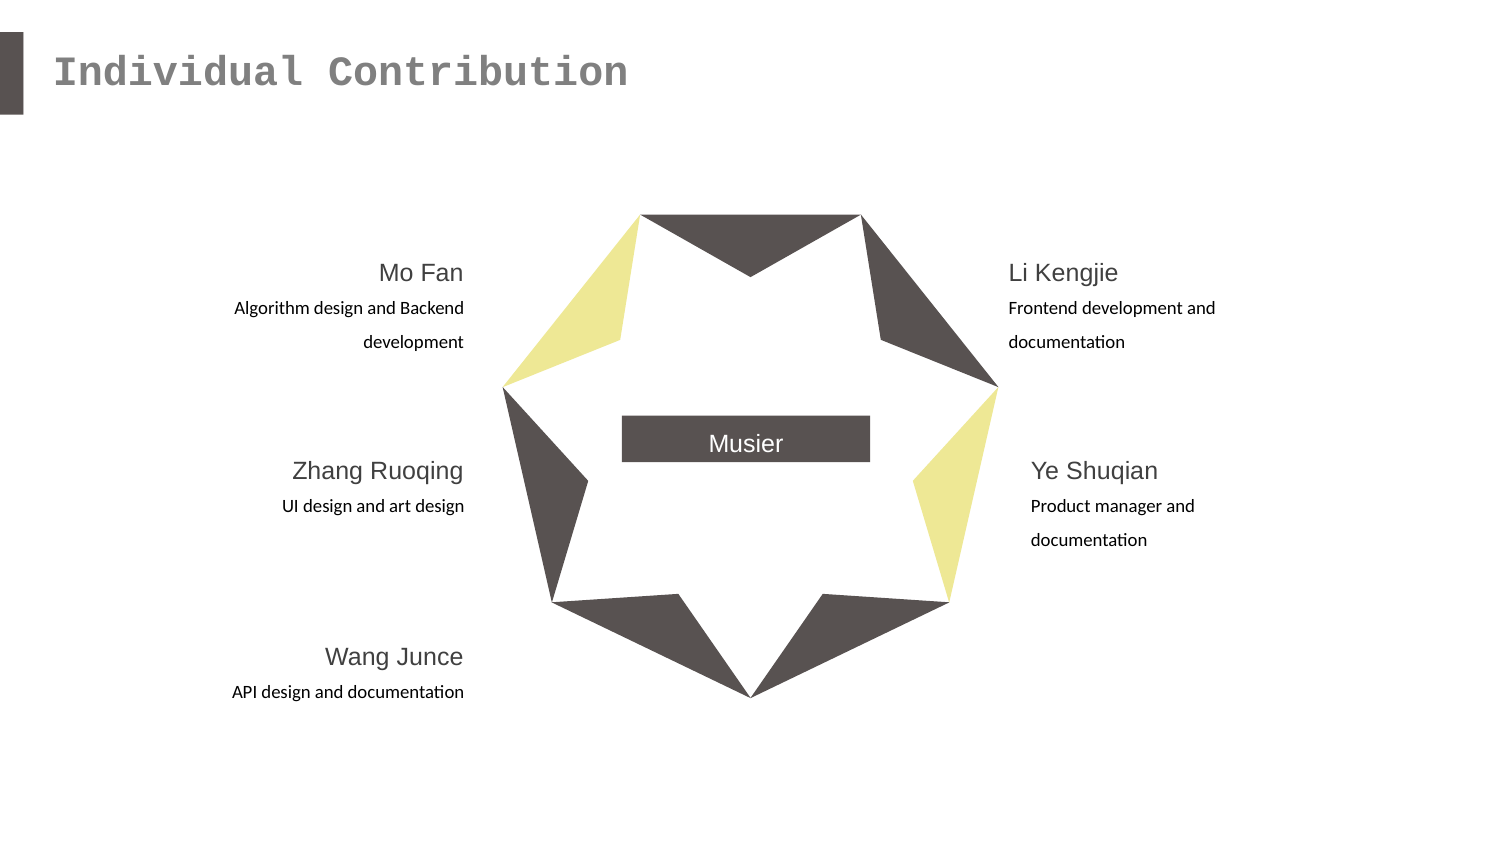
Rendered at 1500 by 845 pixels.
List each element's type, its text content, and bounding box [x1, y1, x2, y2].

text_box Li Kengjie [997, 245, 1281, 278]
text_box Zhang Ruoqing [191, 443, 476, 476]
text_box Individual Contribution [52, 38, 719, 100]
text_box [21, 30, 446, 122]
text_box API design and documentation [178, 662, 476, 708]
text_box Algorithm design and Backend development [178, 278, 476, 358]
text_box UI design and art design [178, 476, 476, 522]
text_box Ye Shuqian [1019, 443, 1303, 476]
text_box Frontend development and documentation [997, 278, 1299, 358]
text_box Product manager and documentation [1019, 476, 1322, 556]
text_box Mo Fan [191, 245, 476, 278]
text_box Wang Junce [191, 629, 476, 662]
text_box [526, 209, 975, 654]
